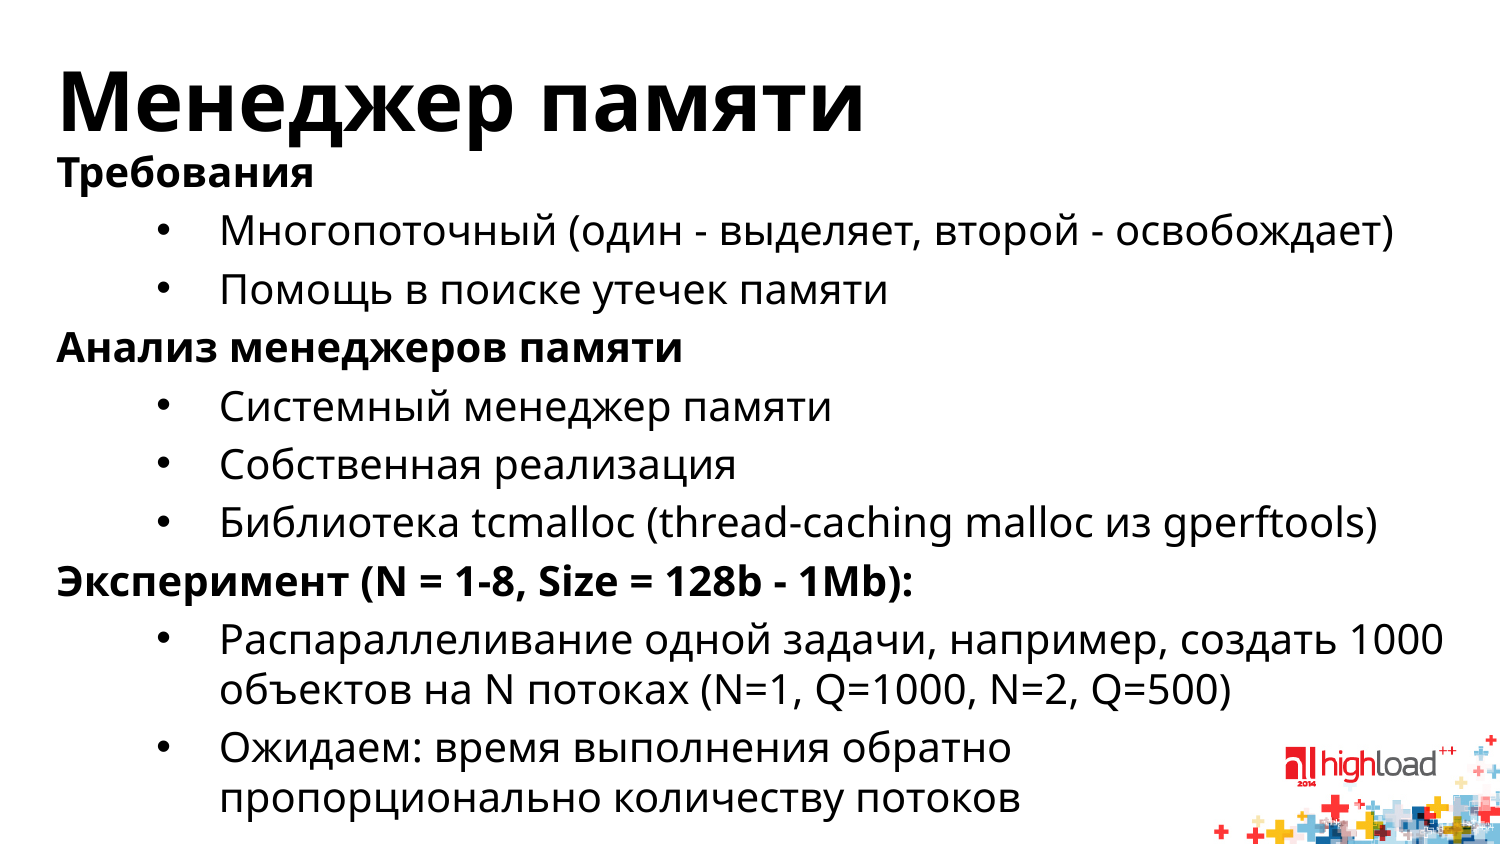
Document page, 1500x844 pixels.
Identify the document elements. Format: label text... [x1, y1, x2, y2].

list Требования Многопоточный (один - выделяет, второй - освобождает) Помощь в поиске утечек памяти Анализ менеджеров памяти Системный менеджер памяти Собственная реализация Библиотека tcmalloc (thread-caching malloc из gperftools) Эксперимент (N = 1-8, Size = 128b - 1Mb): Распараллеливание одной задачи, например, создать 1000 объектов на N потоках (N=1, Q=1000, N=2, Q=500) Ожидаем: время выполнения обратно пропорционально количеству потоков [41, 138, 1500, 765]
picture [0, 0, 1500, 844]
title Менеджер памяти [41, 41, 1459, 138]
